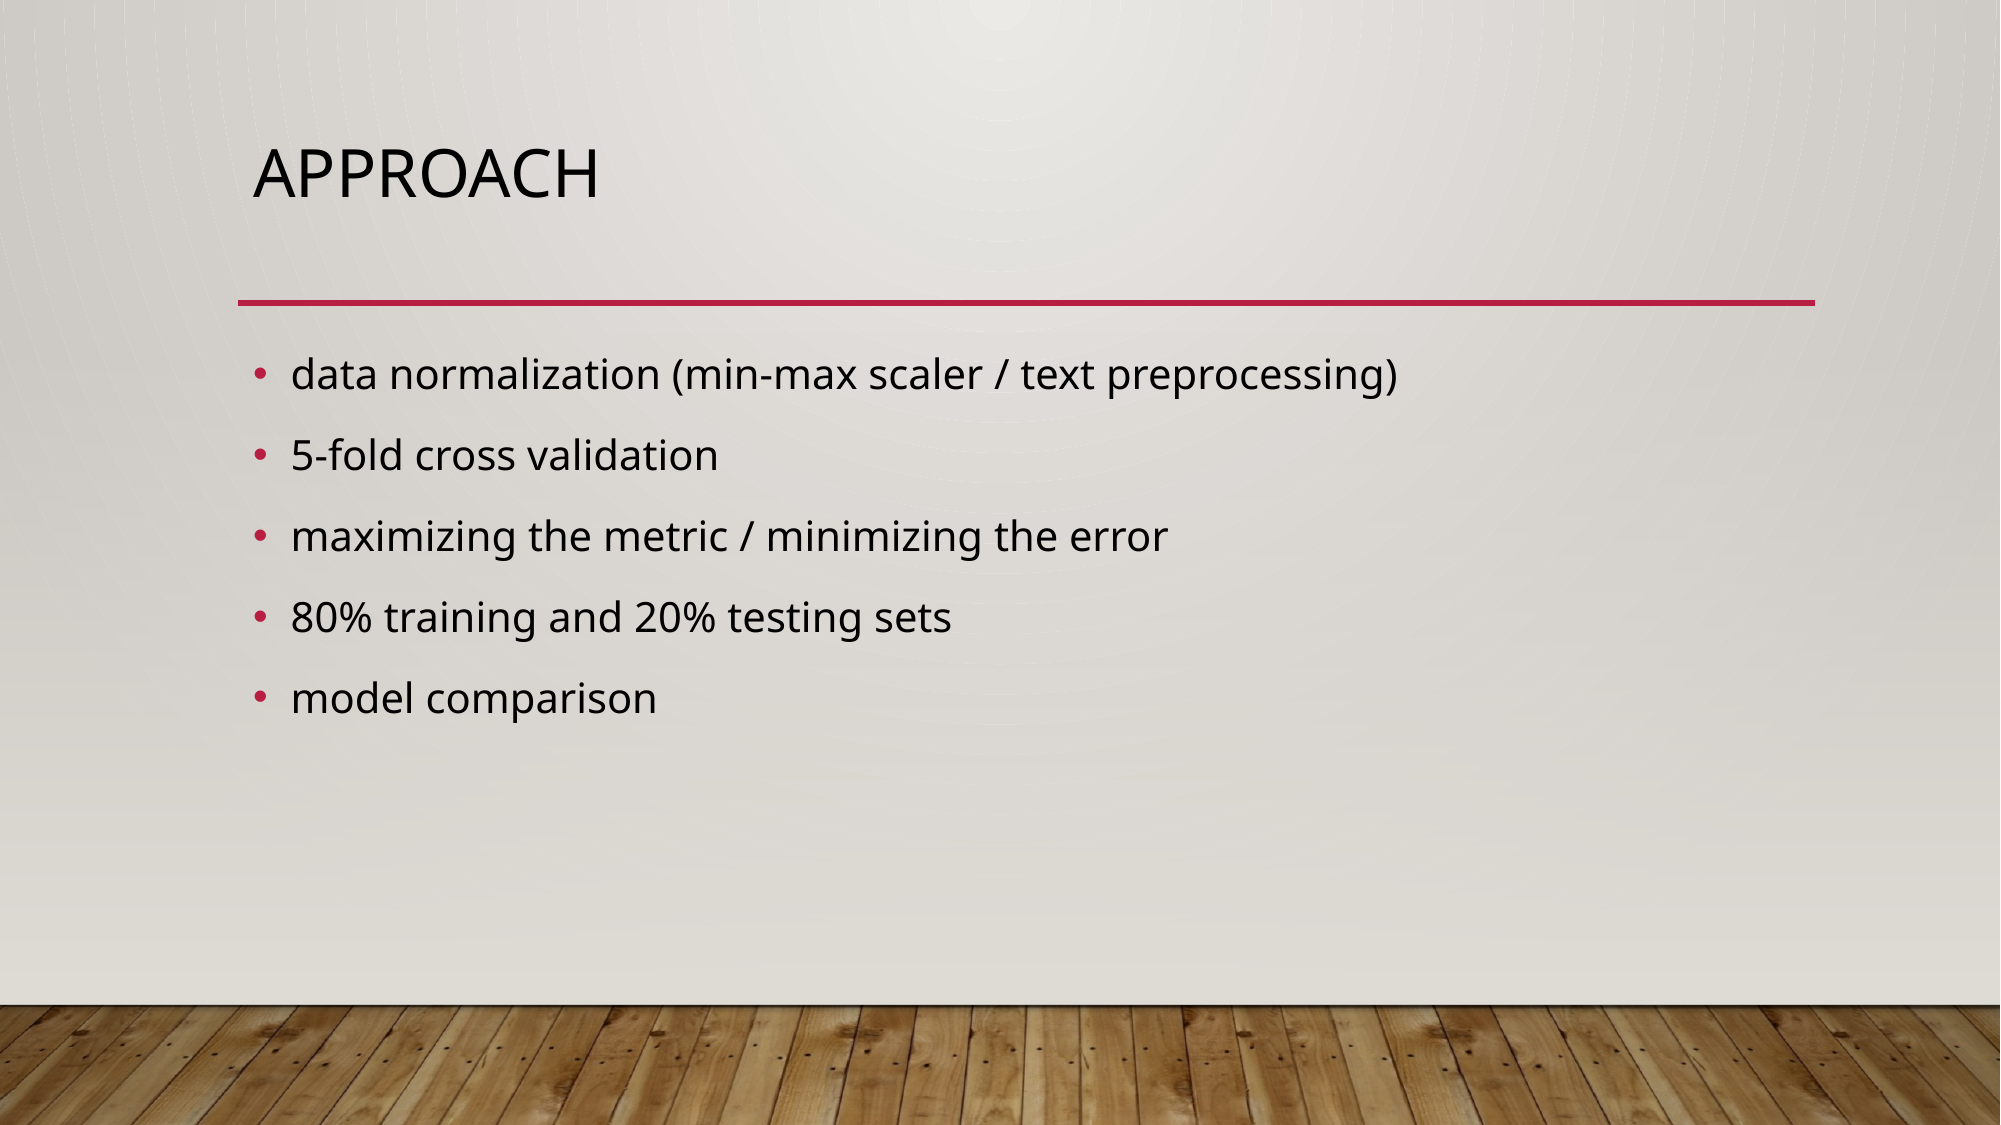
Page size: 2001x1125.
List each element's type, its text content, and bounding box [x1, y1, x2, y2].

picture [0, 1005, 2000, 1125]
list data normalization (min-max scaler / text preprocessing) 5-fold cross validation maximizing the metric / minimizing the error 80% training and 20% testing sets model comparison [238, 330, 1814, 897]
title Approach [238, 131, 1814, 305]
